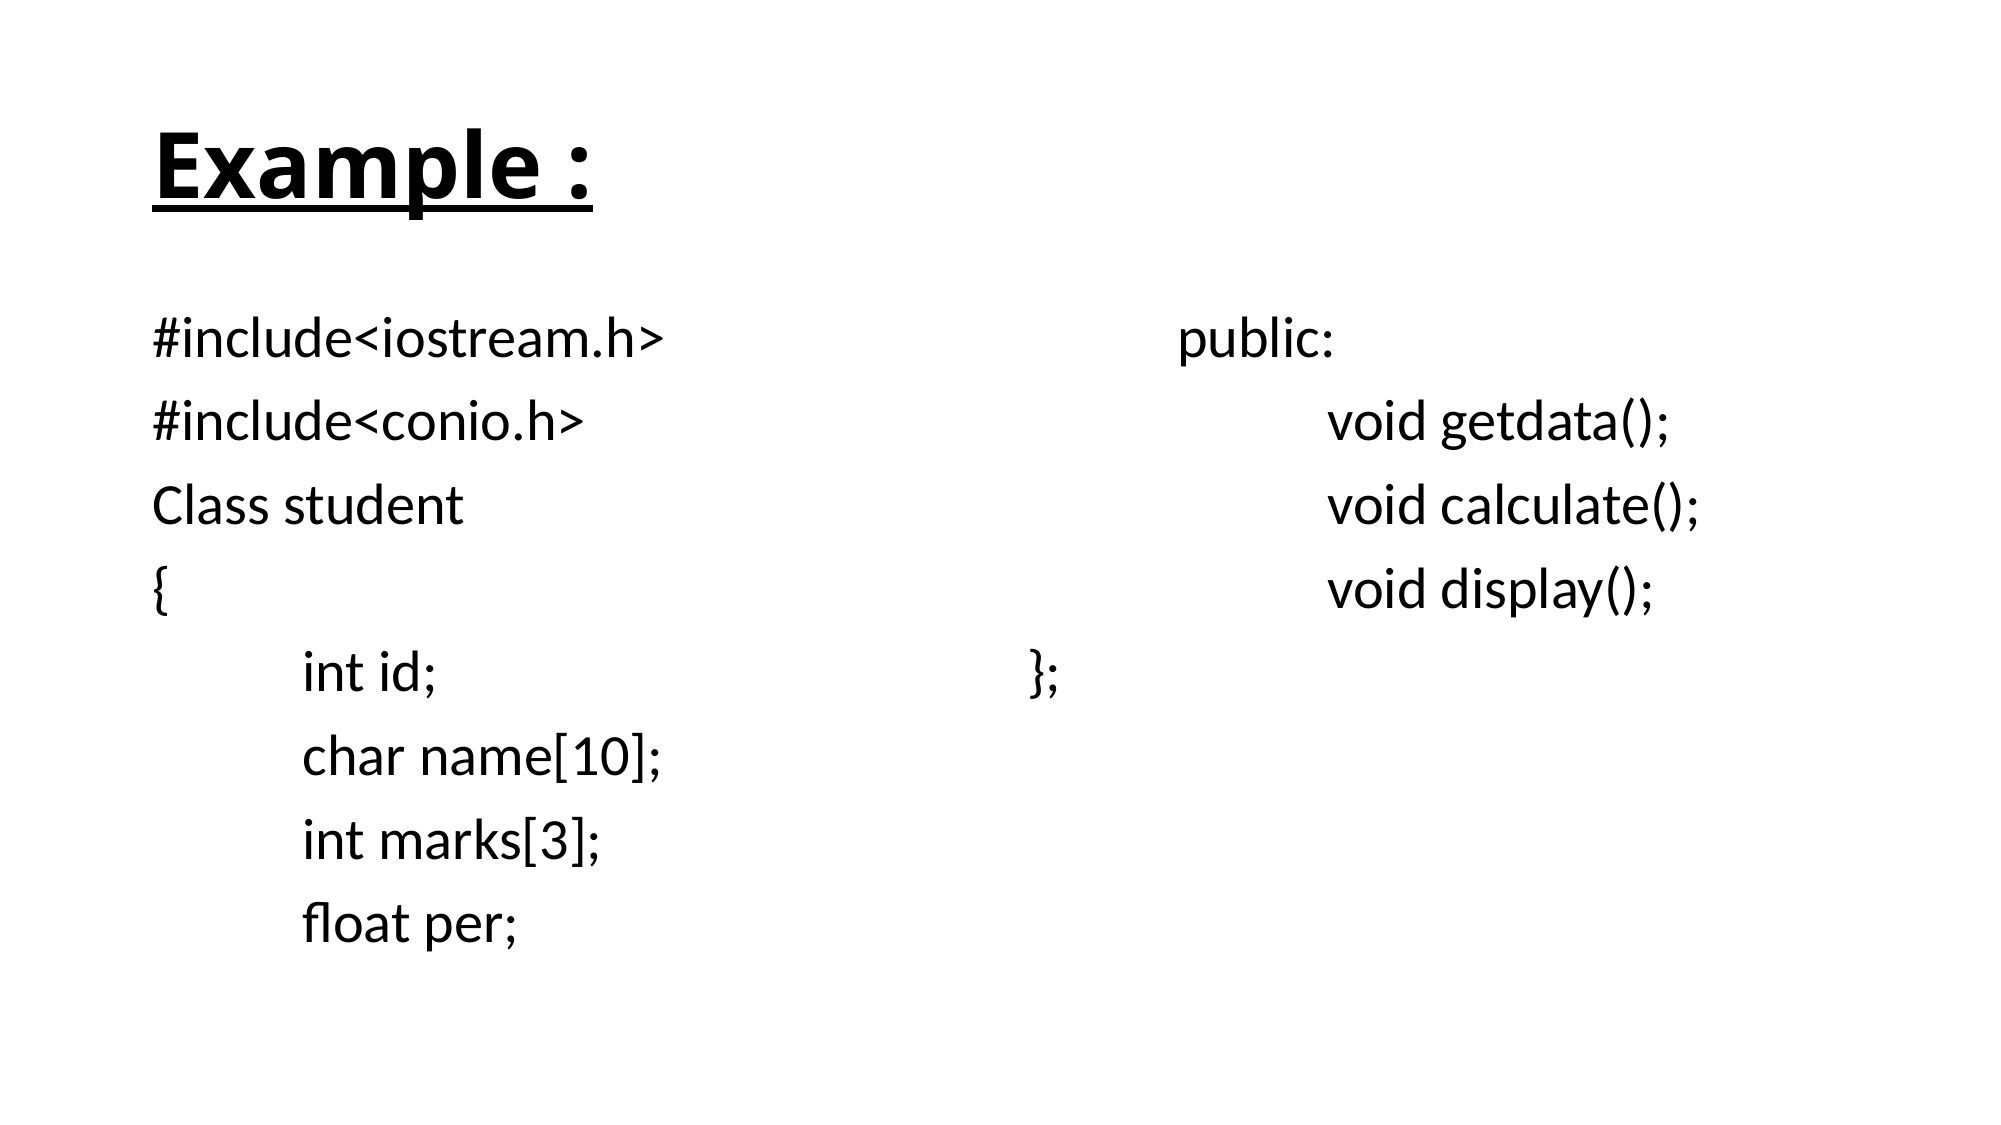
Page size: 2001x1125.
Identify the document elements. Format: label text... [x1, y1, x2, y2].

title Example : [137, 59, 1863, 278]
list #include<iostream.h> #include<conio.h> Class student { int id; char name[10]; int marks[3]; float per; [137, 299, 988, 1014]
list public: void getdata(); void calculate(); void display(); }; [1012, 299, 1863, 1014]
